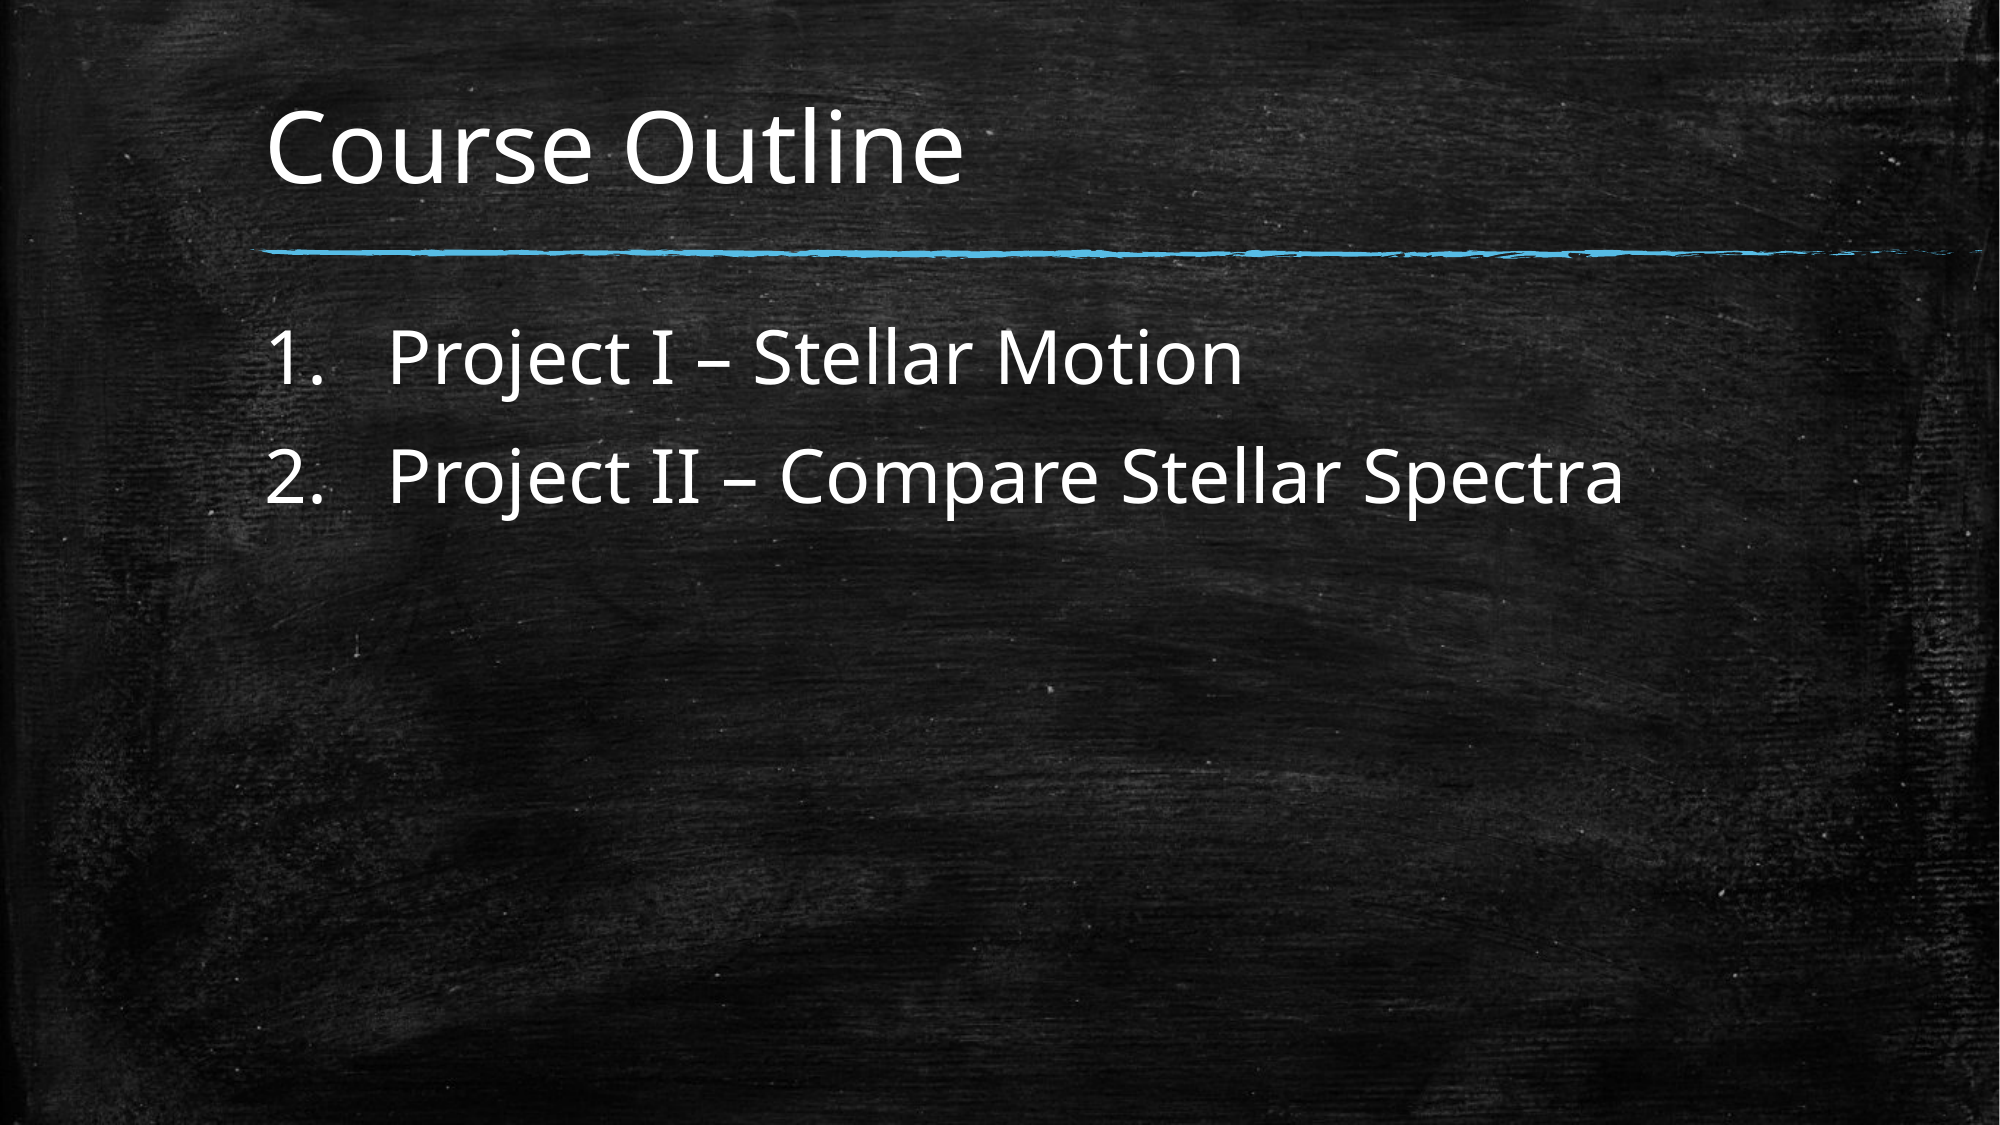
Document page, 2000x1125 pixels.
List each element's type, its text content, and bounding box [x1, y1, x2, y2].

title Course Outline [249, 45, 1750, 213]
list Project I – Stellar Motion Project II – Compare Stellar Spectra [249, 312, 1750, 1013]
